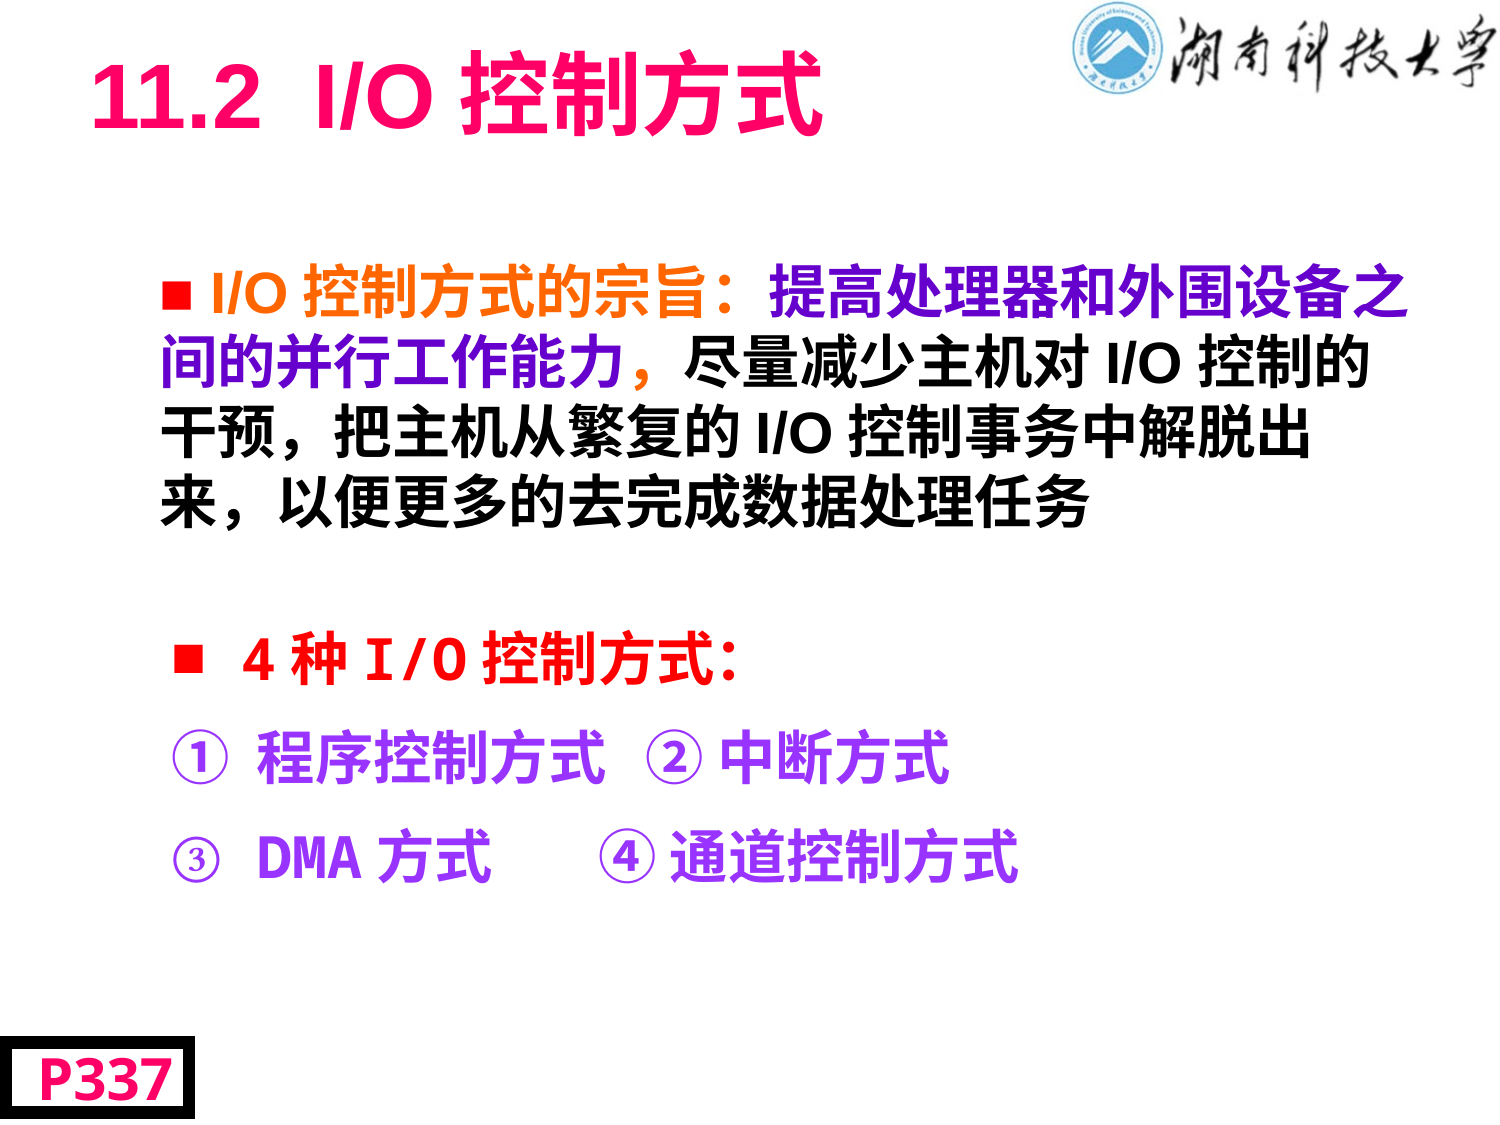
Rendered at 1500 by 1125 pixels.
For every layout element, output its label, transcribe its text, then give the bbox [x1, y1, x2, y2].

text_box ■ 4种I/O控制方式： ① 程序控制方式 ② 中断方式 ③ DMA方式 ④ 通道控制方式 [171, 621, 1294, 890]
picture [1426, 0, 1500, 97]
text_box P337 [5, 1042, 190, 1113]
text_box ■ I/O控制方式的宗旨：提高处理器和外围设备之间的并行工作能力，尽量减少主机对I/O控制的干预，把主机从繁复的I/O控制事务中解脱出来，以便更多的去完成数据处理任务 [159, 255, 1412, 536]
title 11.2 I/O控制方式 [74, 0, 1426, 185]
